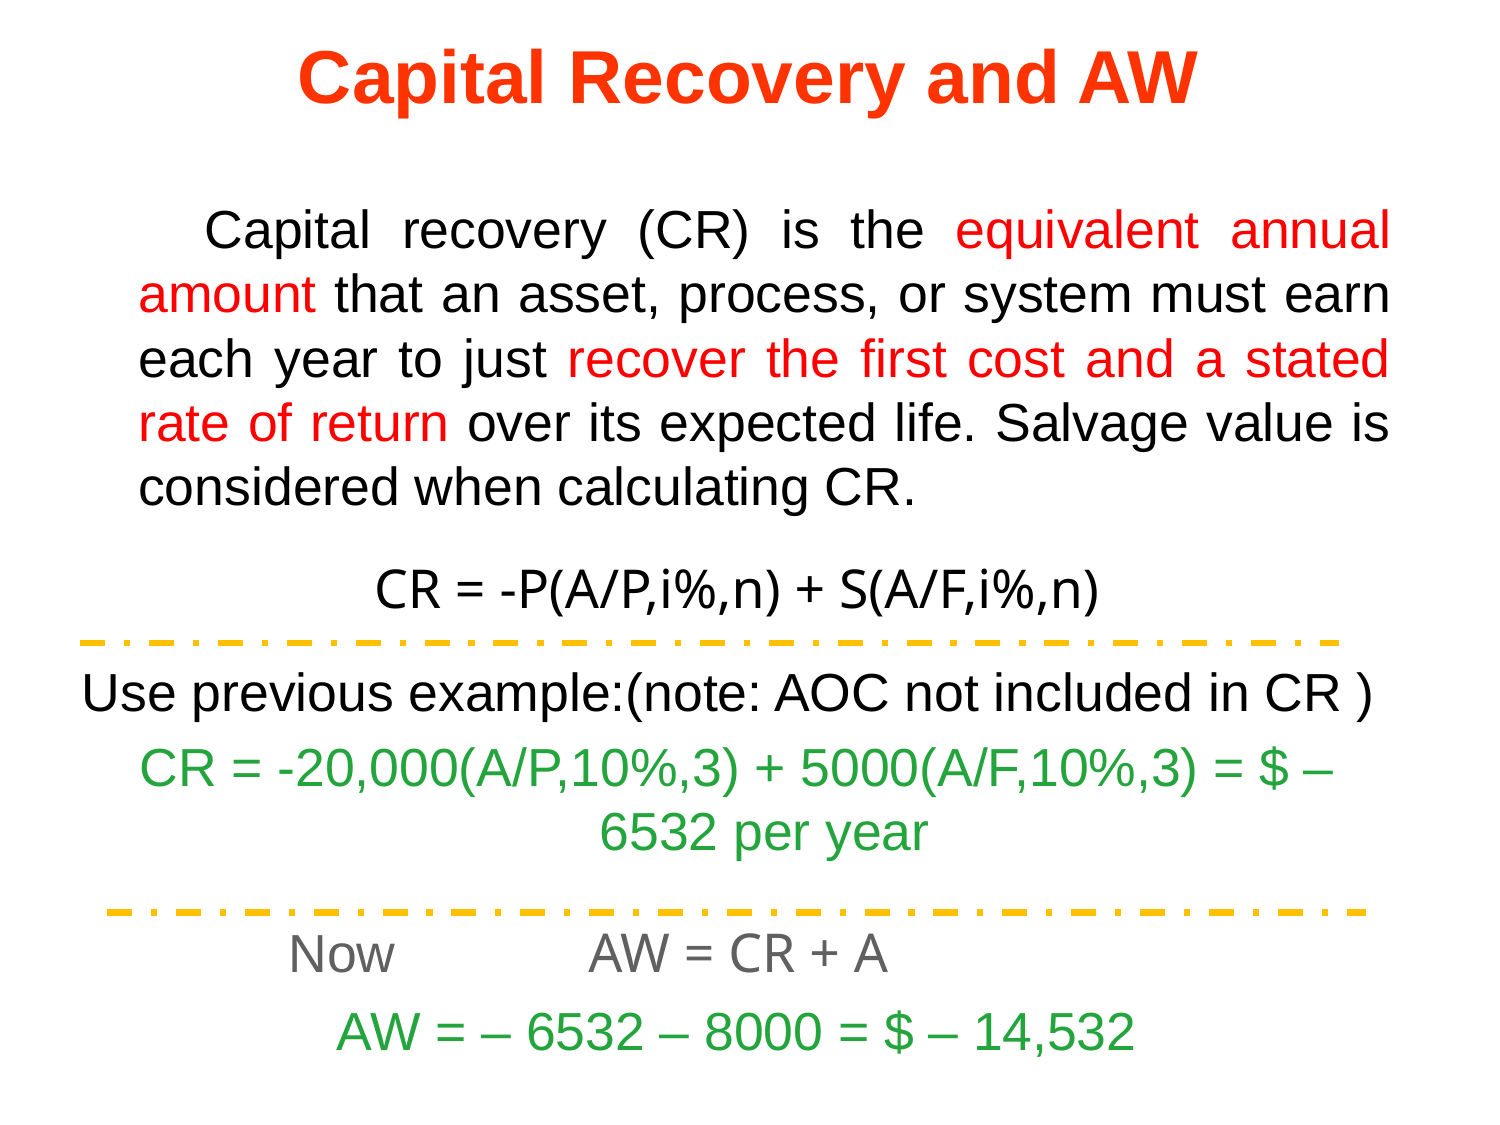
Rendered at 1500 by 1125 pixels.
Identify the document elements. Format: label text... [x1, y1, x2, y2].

list Capital recovery (CR) is the equivalent annual amount that an asset, process, or system must earn each year to just recover the first cost and a stated rate of return over its expected life. Salvage value is considered when calculating CR. CR = -P(A/P,i%,n) + S(A/F,i%,n) Use previous example:(note: AOC not included in CR ) CR = -20,000(A/P,10%,3) + 5000(A/F,10%,3) = $ – 6532 per year Now AW = CR + A AW = – 6532 – 8000 = $ – 14,532 [66, 187, 1407, 1018]
title Capital Recovery and AW [133, 26, 1364, 121]
